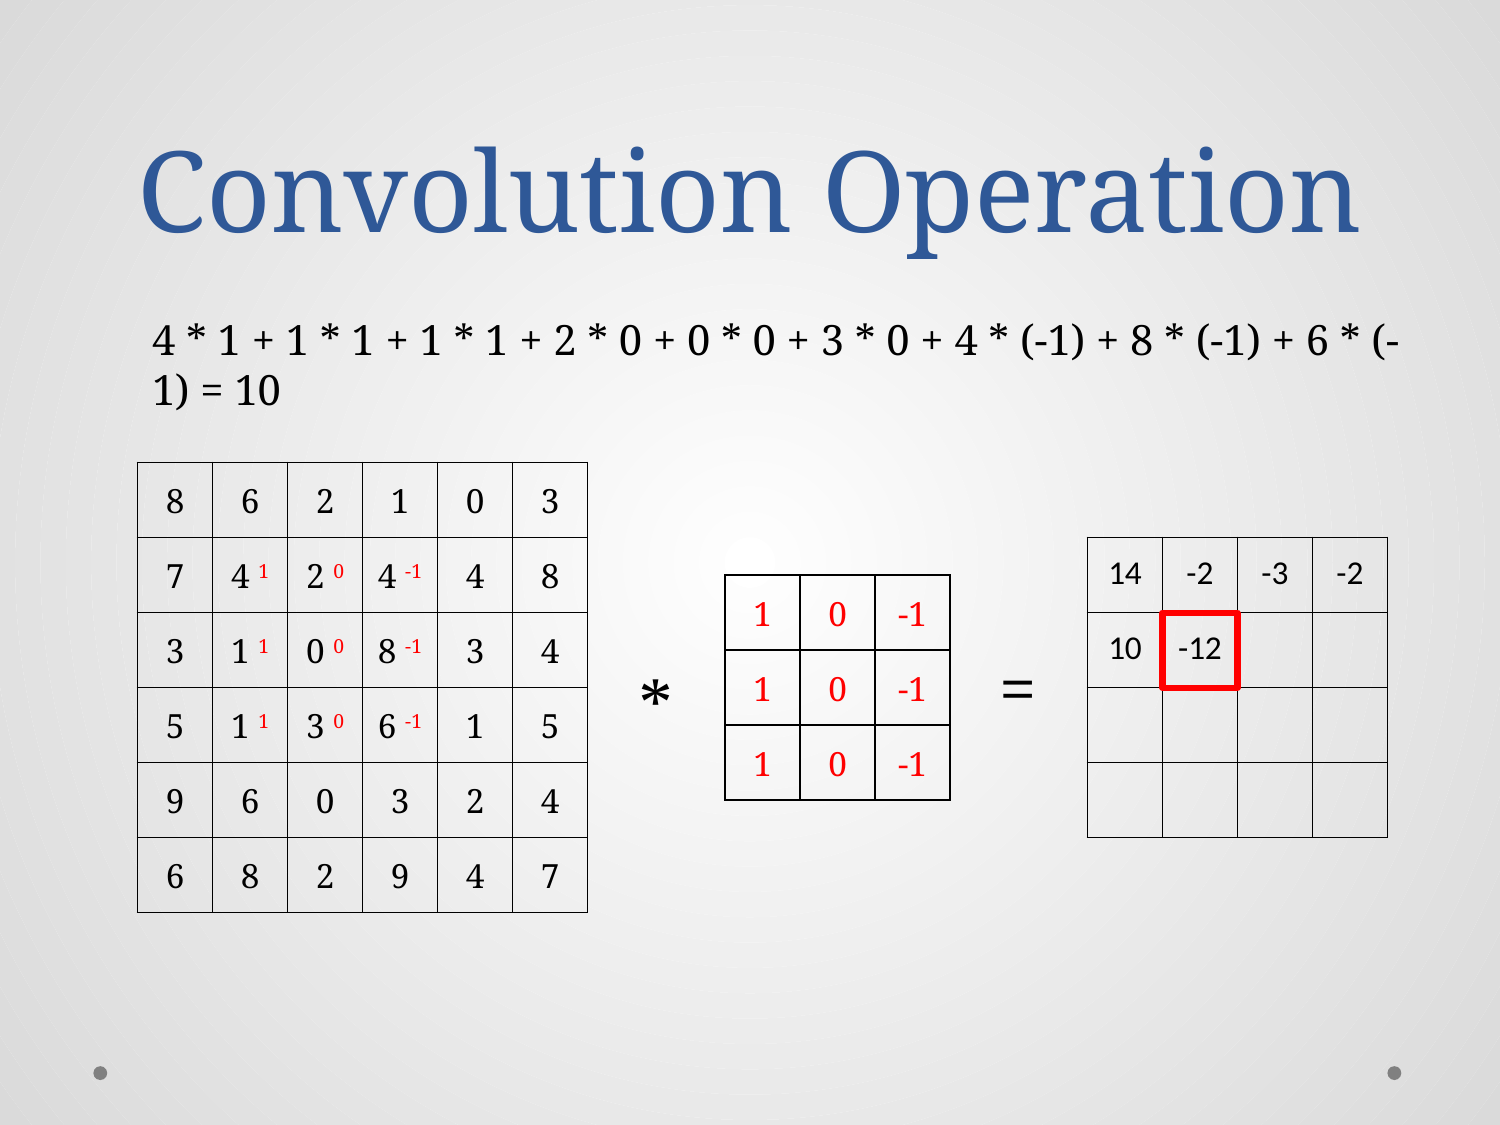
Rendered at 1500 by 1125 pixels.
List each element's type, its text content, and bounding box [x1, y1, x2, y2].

table_cell 4 [513, 763, 587, 837]
table_header 0 [801, 576, 874, 649]
text_box 4 * 1 + 1 * 1 + 1 * 1 + 2 * 0 + 0 * 0 + 3 * 0 + 4 * (-1) + 8 * (-1) + 6 * (-1) = 10 [137, 306, 1425, 421]
table_cell 3 [438, 613, 512, 687]
table_cell 3 0 [288, 688, 362, 762]
text_box * [624, 656, 688, 751]
table_cell 3 [363, 763, 437, 837]
table_cell 2 [288, 838, 362, 912]
table_cell 8 -1 [363, 613, 437, 687]
table_header 8 [138, 463, 212, 537]
table_cell [1313, 763, 1387, 837]
table_header 1 [726, 576, 799, 649]
table_cell 7 [138, 538, 212, 612]
table_cell 3 [138, 613, 212, 687]
table_cell 4 1 [213, 538, 287, 612]
table_header -2 [1313, 538, 1387, 612]
table_cell 2 [438, 763, 512, 837]
table_cell 6 -1 [363, 688, 437, 762]
table_cell 4 [438, 538, 512, 612]
table_cell 5 [138, 688, 212, 762]
table_cell 0 [801, 651, 874, 724]
table_cell 4 [438, 838, 512, 912]
table_cell [1238, 763, 1312, 837]
table_cell 6 [213, 763, 287, 837]
table_cell -1 [876, 726, 949, 799]
table_cell [1240, 613, 1312, 687]
table_cell 7 [513, 838, 587, 912]
table_cell 5 [513, 688, 587, 762]
table_cell [1088, 688, 1162, 762]
table_cell 0 [801, 726, 874, 799]
table_cell 6 [138, 838, 212, 912]
table_cell 9 [363, 838, 437, 912]
table_cell 2 0 [288, 538, 362, 612]
title Convolution Operation [75, 0, 1425, 263]
table_cell 0 [288, 763, 362, 837]
table_cell 1 [726, 726, 799, 799]
table_header 3 [513, 463, 587, 537]
table_cell [1313, 688, 1387, 762]
table_cell [1163, 690, 1237, 762]
table_header 0 [438, 463, 512, 537]
table_cell 9 [138, 763, 212, 837]
text_box [1160, 610, 1240, 690]
table_cell 1 1 [213, 688, 287, 762]
table_cell [1163, 763, 1237, 837]
table_header 2 [288, 463, 362, 537]
table_cell 0 0 [288, 613, 362, 687]
table_cell 1 1 [213, 613, 287, 687]
table_cell 1 [438, 688, 512, 762]
table_cell [1088, 763, 1162, 837]
table_header 6 [213, 463, 287, 537]
table_cell 4 [513, 613, 587, 687]
table_cell 1 [726, 651, 799, 724]
table_cell 10 [1088, 613, 1160, 687]
text_box = [984, 639, 1047, 735]
table_header 1 [363, 463, 437, 537]
table_cell [1313, 613, 1387, 687]
table_header 14 [1088, 538, 1162, 612]
table_cell [1238, 688, 1312, 762]
table_cell 8 [513, 538, 587, 612]
table_cell 8 [213, 838, 287, 912]
table_cell 4 -1 [363, 538, 437, 612]
table_header -3 [1238, 538, 1312, 612]
table_header -1 [876, 576, 949, 649]
table_cell -1 [876, 651, 949, 724]
table_header -2 [1163, 538, 1237, 610]
